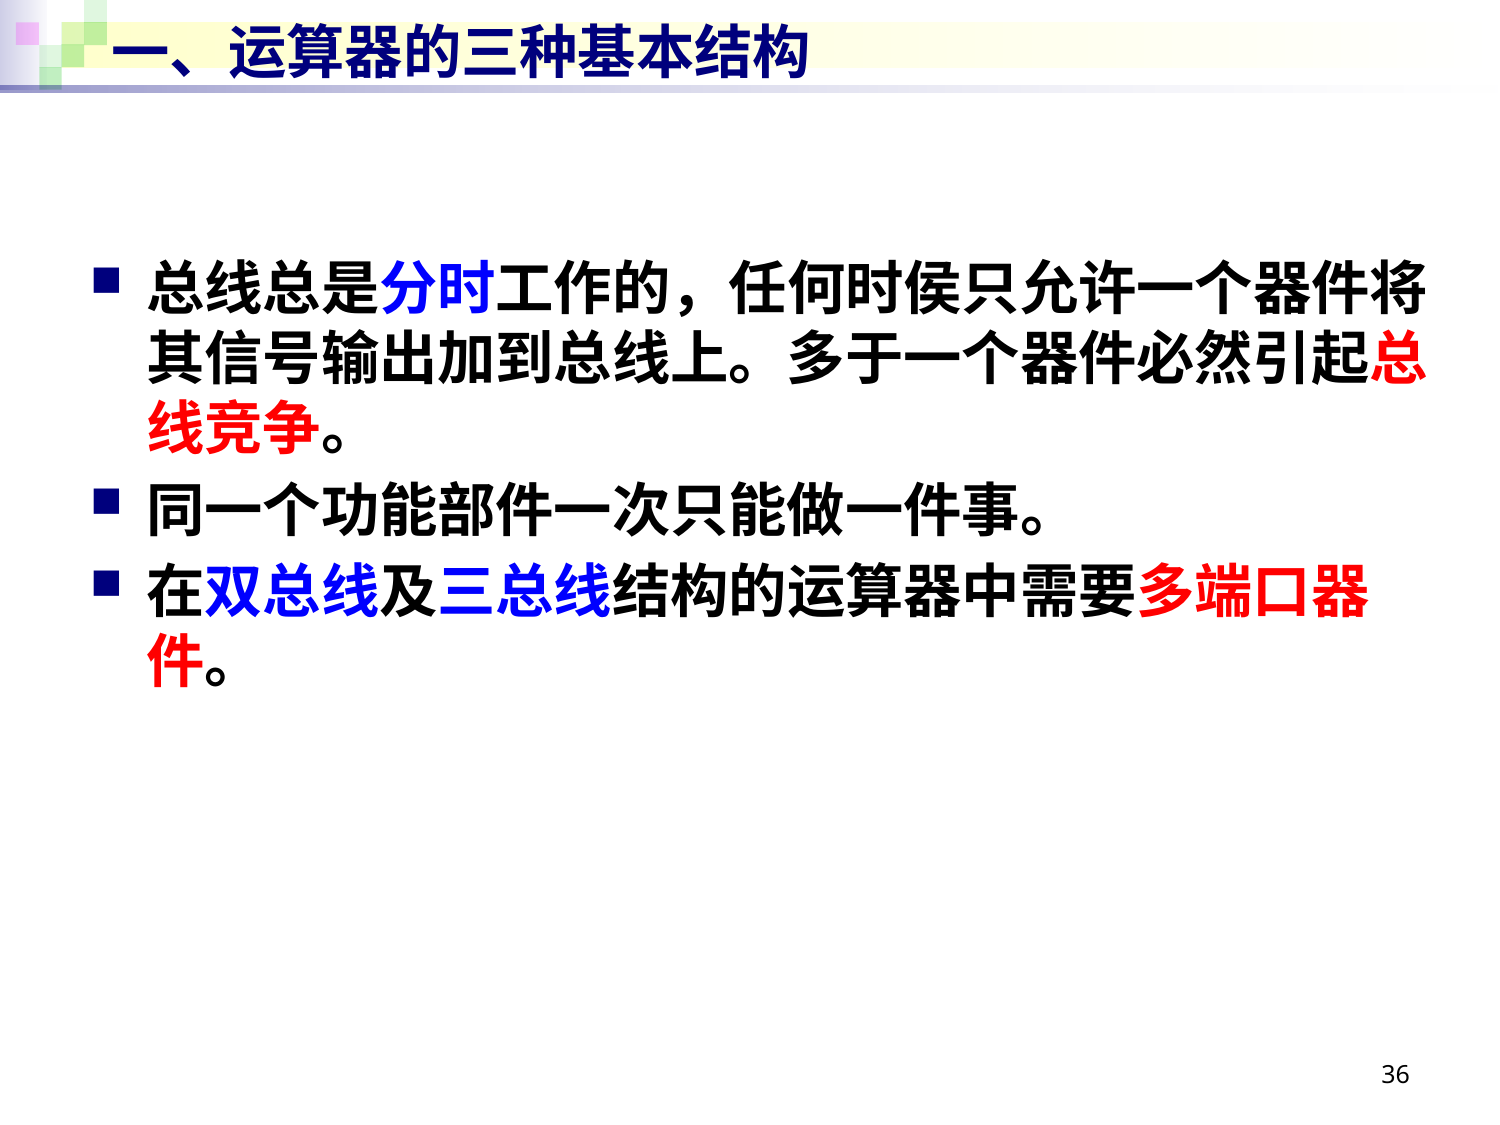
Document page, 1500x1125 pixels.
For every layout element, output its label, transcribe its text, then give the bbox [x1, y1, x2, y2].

title 一、运算器的三种基本结构 [96, 6, 1448, 94]
list 总线总是分时工作的，任何时侯只允许一个器件将其信号输出加到总线上。多于一个器件必然引起总线竞争。 同一个功能部件一次只能做一件事。 在双总线及三总线结构的运算器中需要多端口器件。 [74, 243, 1448, 1024]
slide_number 36 [1074, 1024, 1426, 1101]
